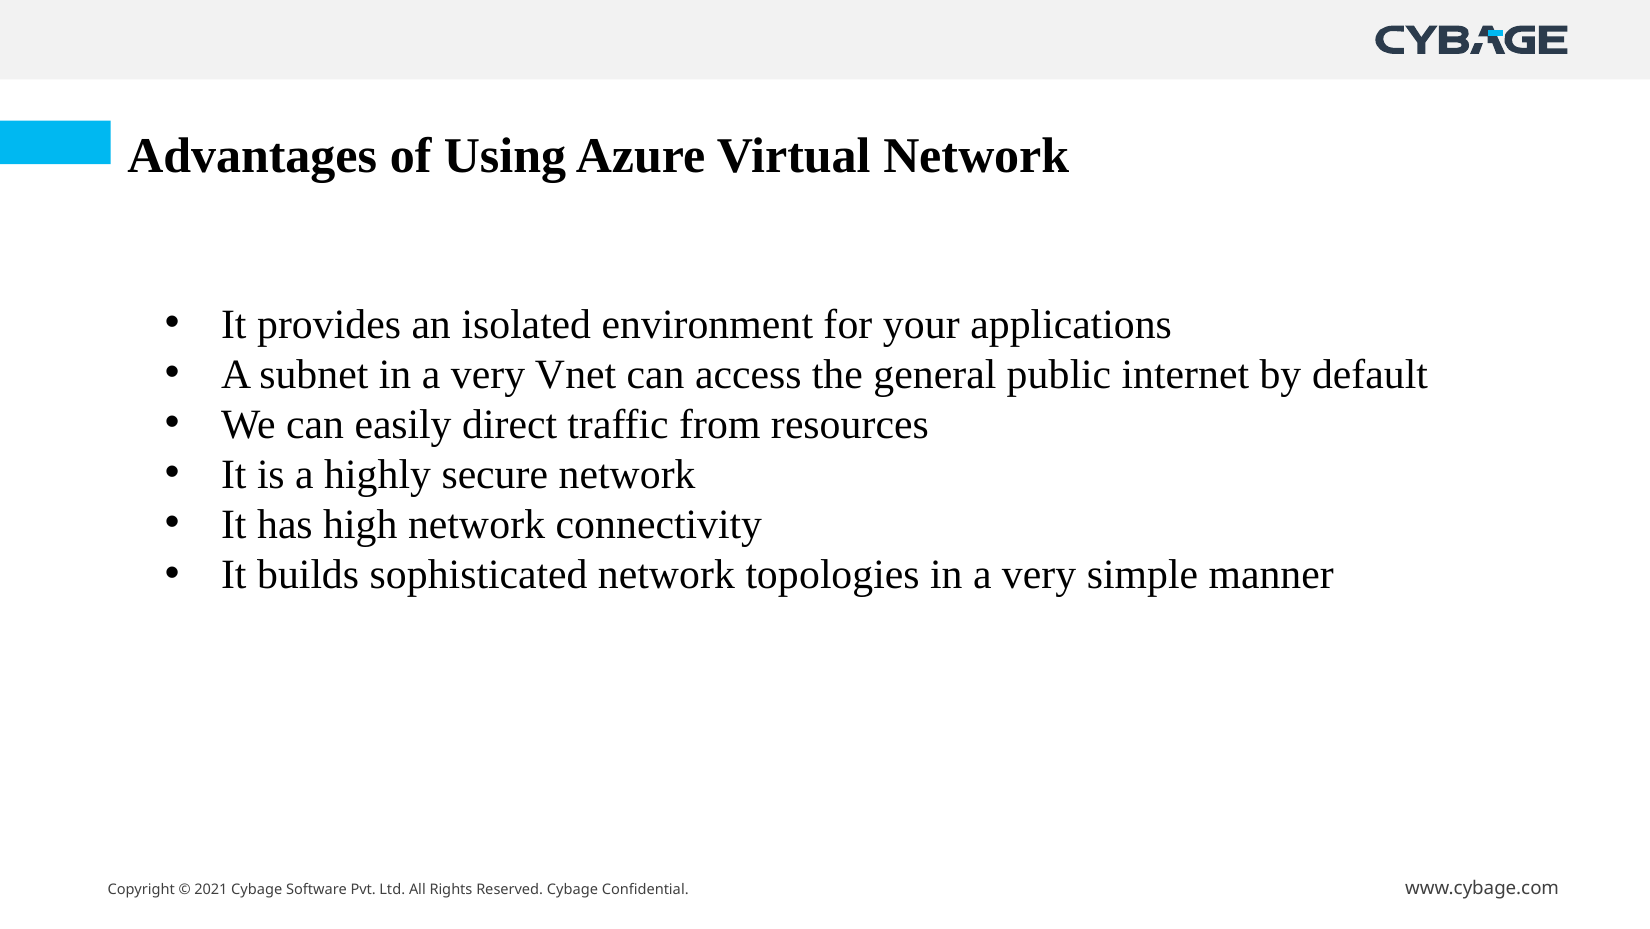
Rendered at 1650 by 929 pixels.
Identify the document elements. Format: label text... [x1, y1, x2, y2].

text_box Advantages of Using Azure Virtual Network [110, 114, 1238, 190]
text_box [0, 118, 110, 166]
text_box It provides an isolated environment for your applications A subnet in a very Vnet can access the general public internet by default We can easily direct traffic from resources It is a highly secure network It has high network connectivity It builds sophisticated network topologies in a very simple manner [149, 289, 1575, 704]
